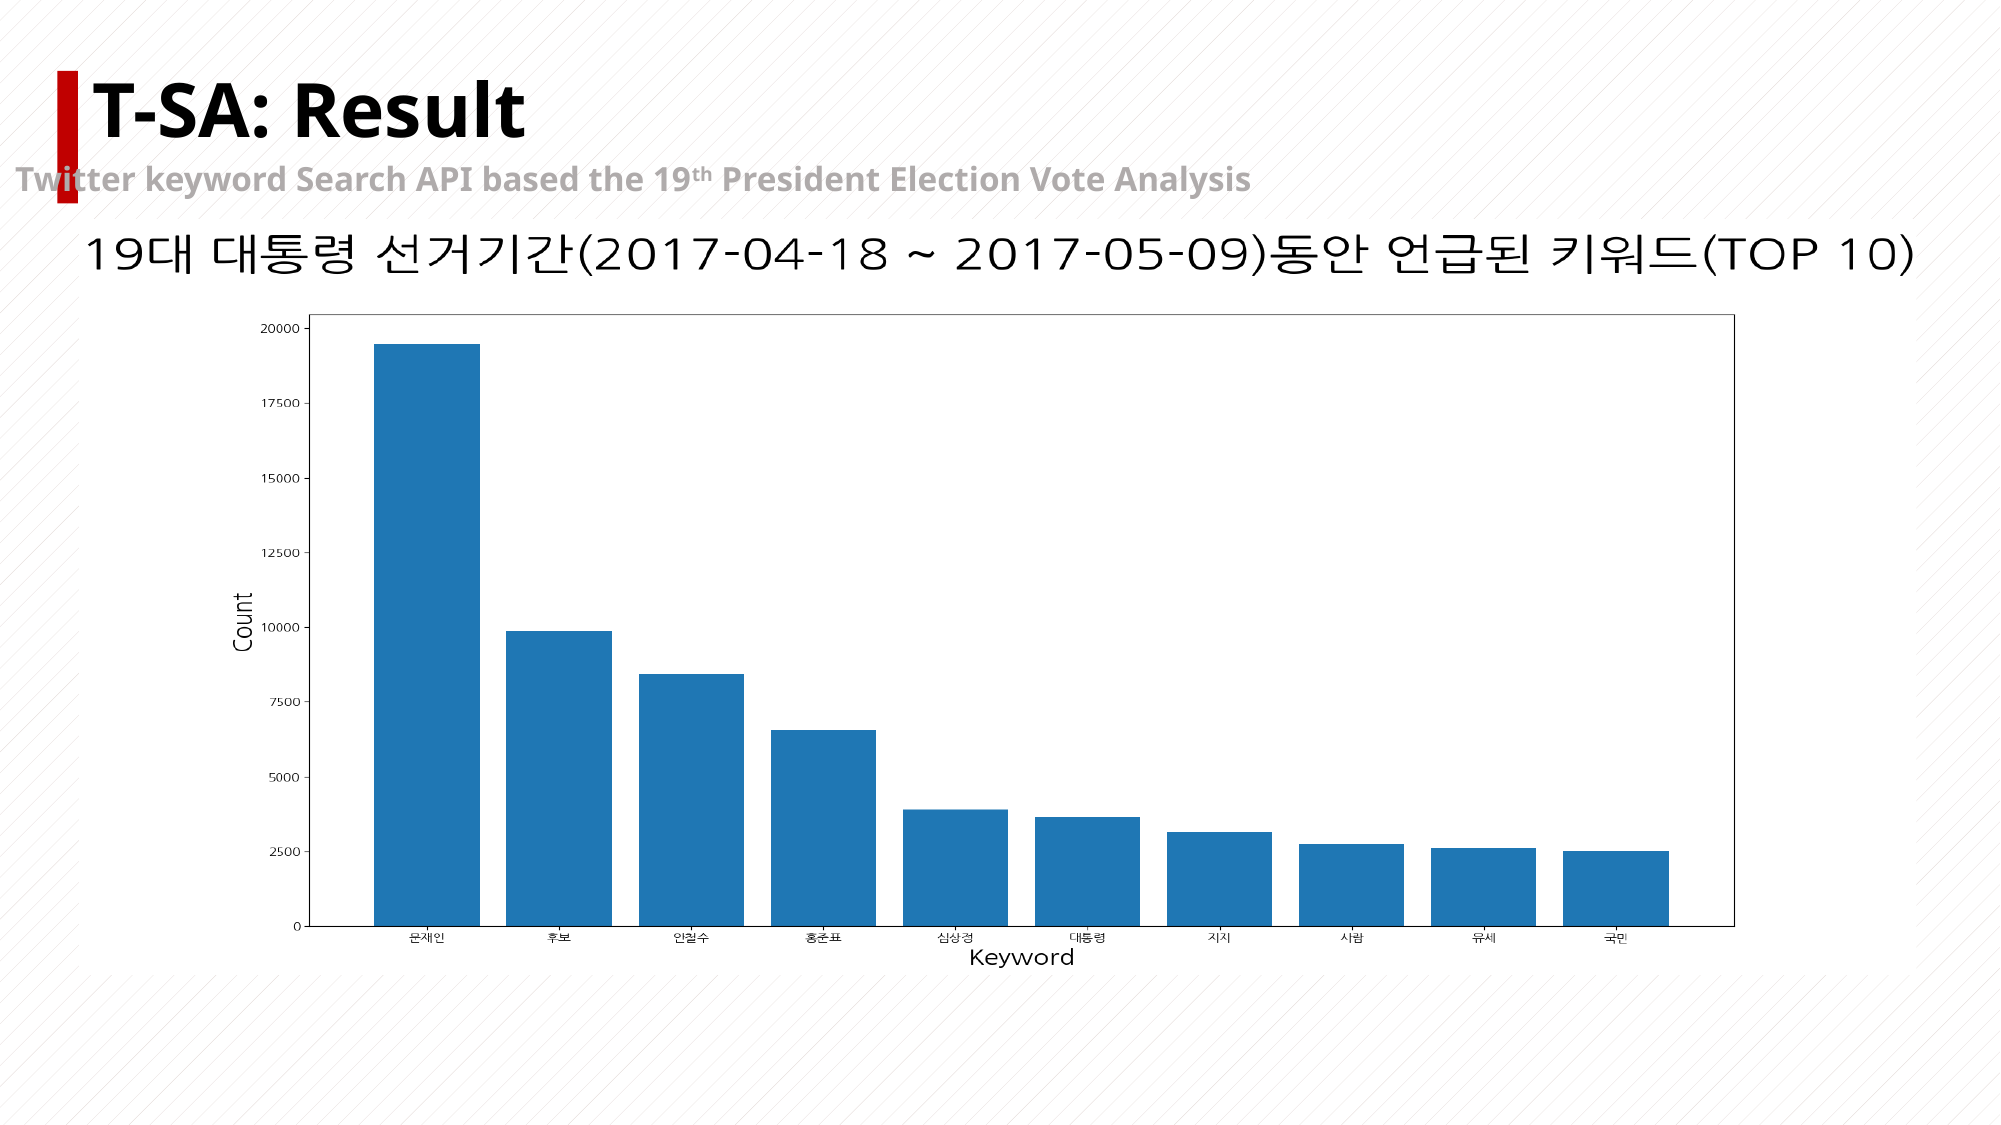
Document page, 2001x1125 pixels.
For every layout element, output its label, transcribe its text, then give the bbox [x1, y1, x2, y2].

picture [57, 219, 1917, 975]
text_box T-SA: Result [77, 54, 1231, 150]
text_box [56, 70, 77, 150]
text_box Twitter keyword Search API based the 19th President Election Vote Analysis [0, 150, 1268, 205]
